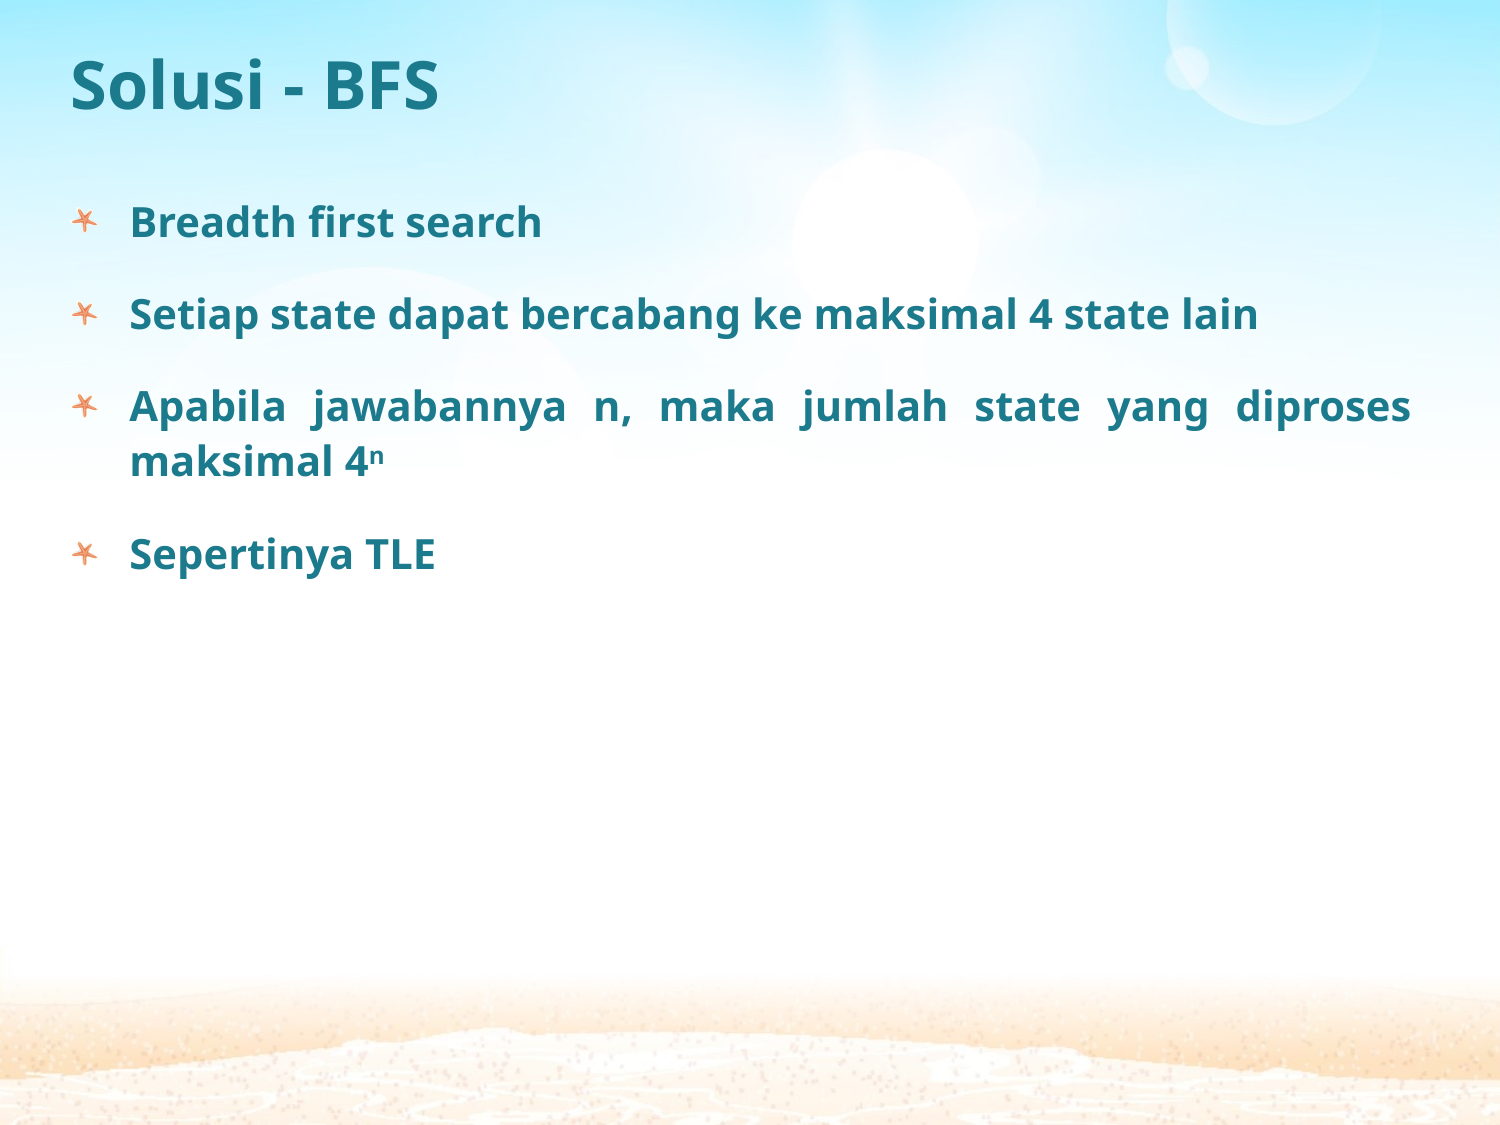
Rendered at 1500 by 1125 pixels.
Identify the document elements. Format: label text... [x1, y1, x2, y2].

picture [0, 0, 1500, 1125]
title Solusi - BFS [55, 16, 1430, 132]
list Breadth first search Setiap state dapat bercabang ke maksimal 4 state lain Apabila jawabannya n, maka jumlah state yang diproses maksimal 4n Sepertinya TLE [55, 182, 1428, 1035]
